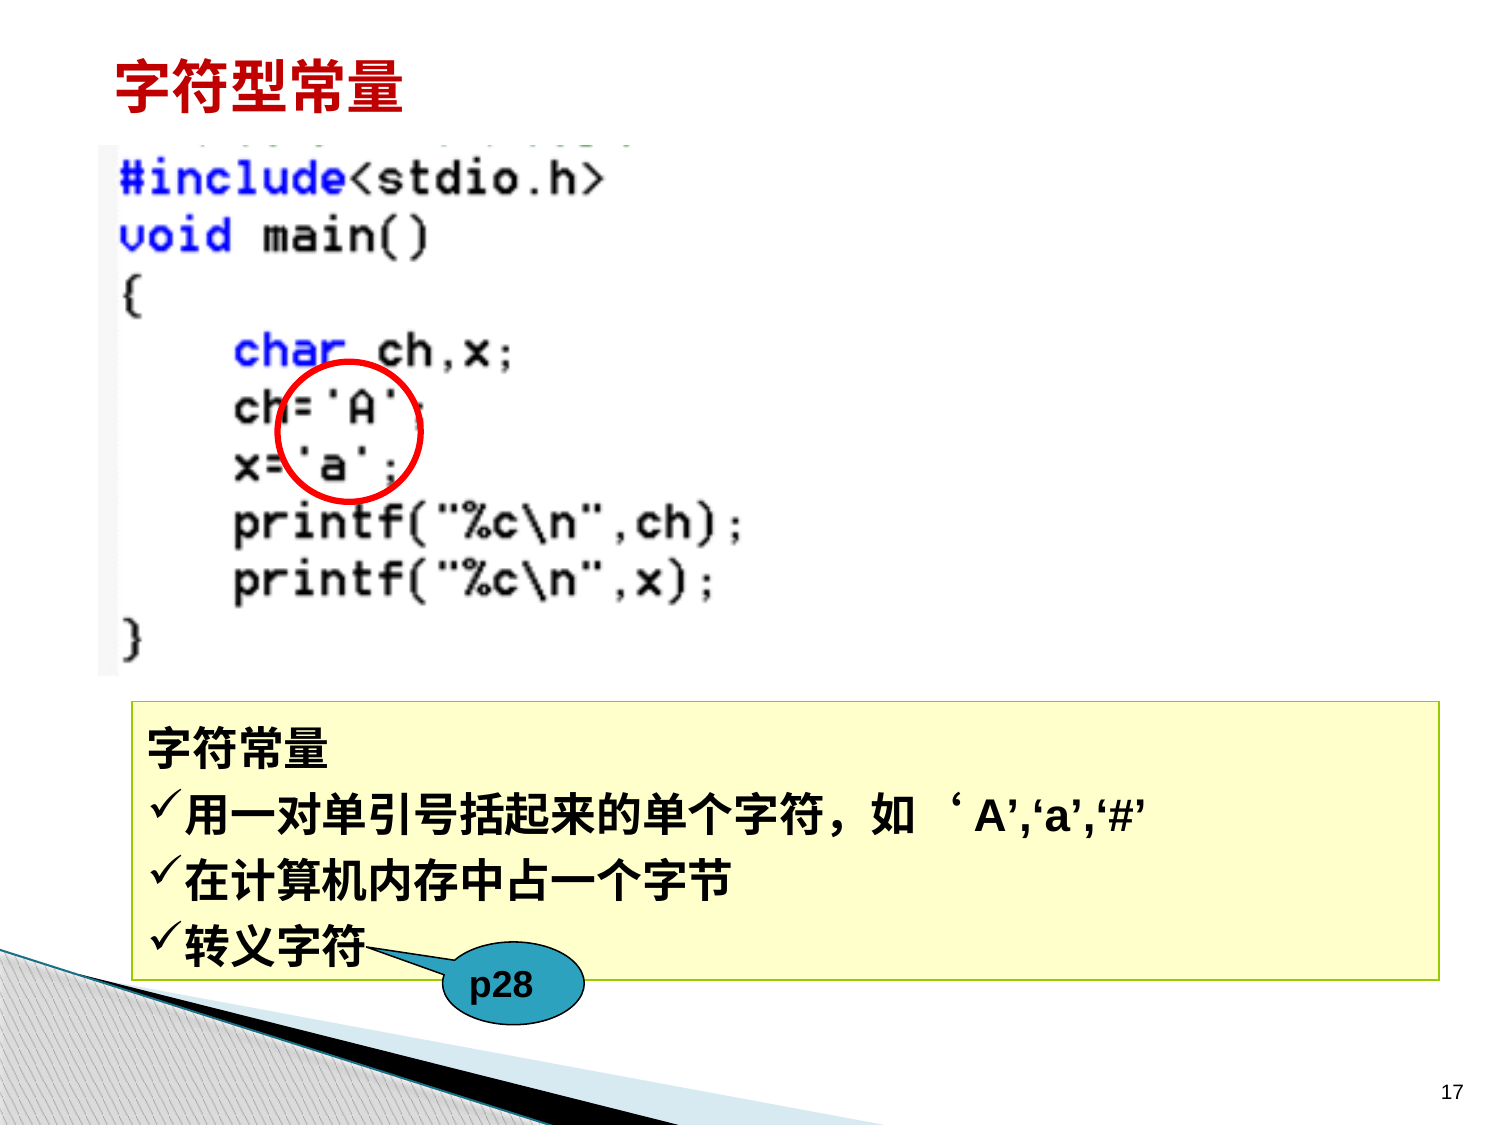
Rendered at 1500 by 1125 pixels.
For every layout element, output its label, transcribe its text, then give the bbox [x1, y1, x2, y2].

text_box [442, 941, 620, 1025]
text_box 字符常量 用一对单引号括起来的单个字符，如‘A’,‘a’,‘#’ 在计算机内存中占一个字节 转义字符 [132, 701, 1439, 981]
text_box 字符型常量 [98, 42, 856, 146]
picture [98, 145, 786, 680]
slide_number 17 [1418, 1051, 1479, 1112]
